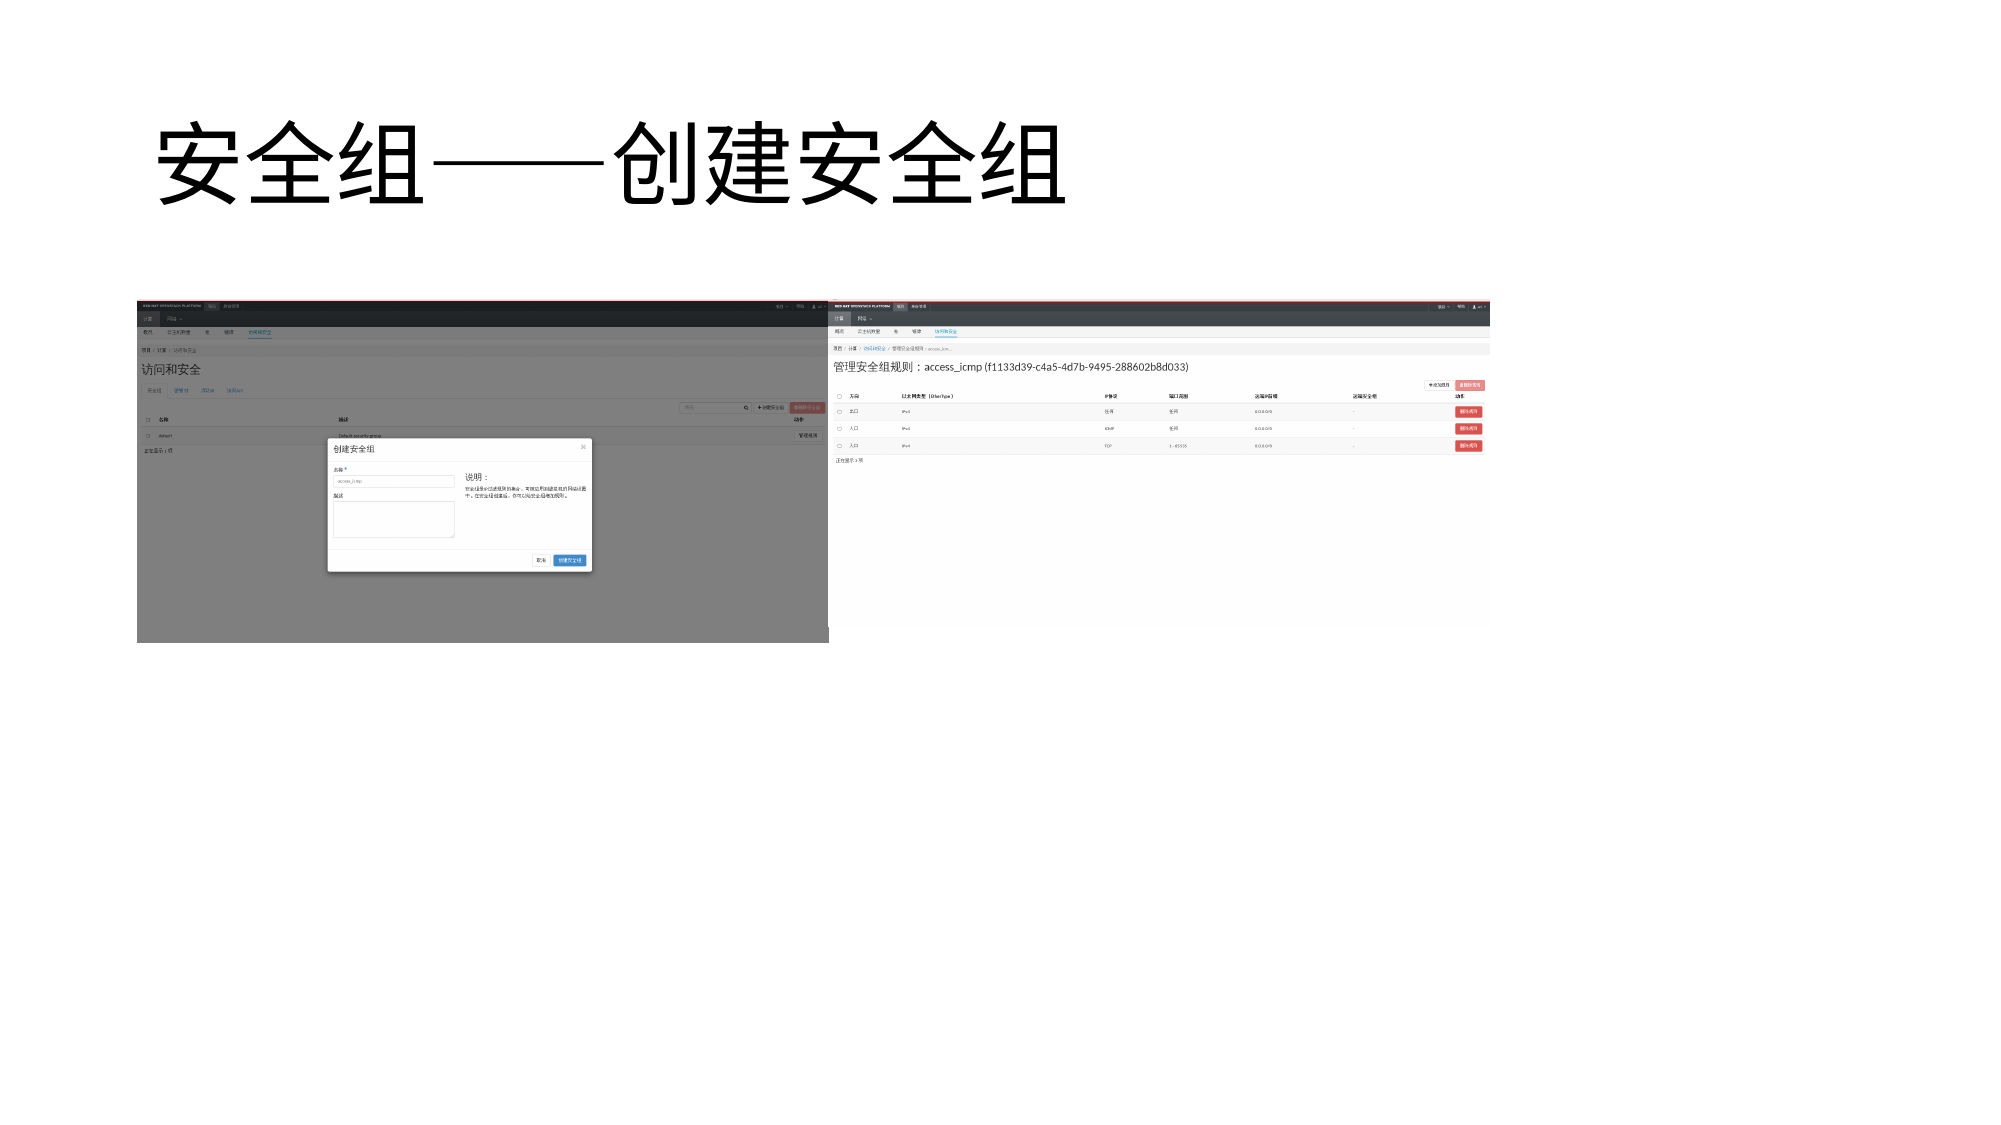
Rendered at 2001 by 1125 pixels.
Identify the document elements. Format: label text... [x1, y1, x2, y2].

title 安全组——创建安全组 [137, 59, 1863, 278]
picture [137, 299, 1490, 643]
